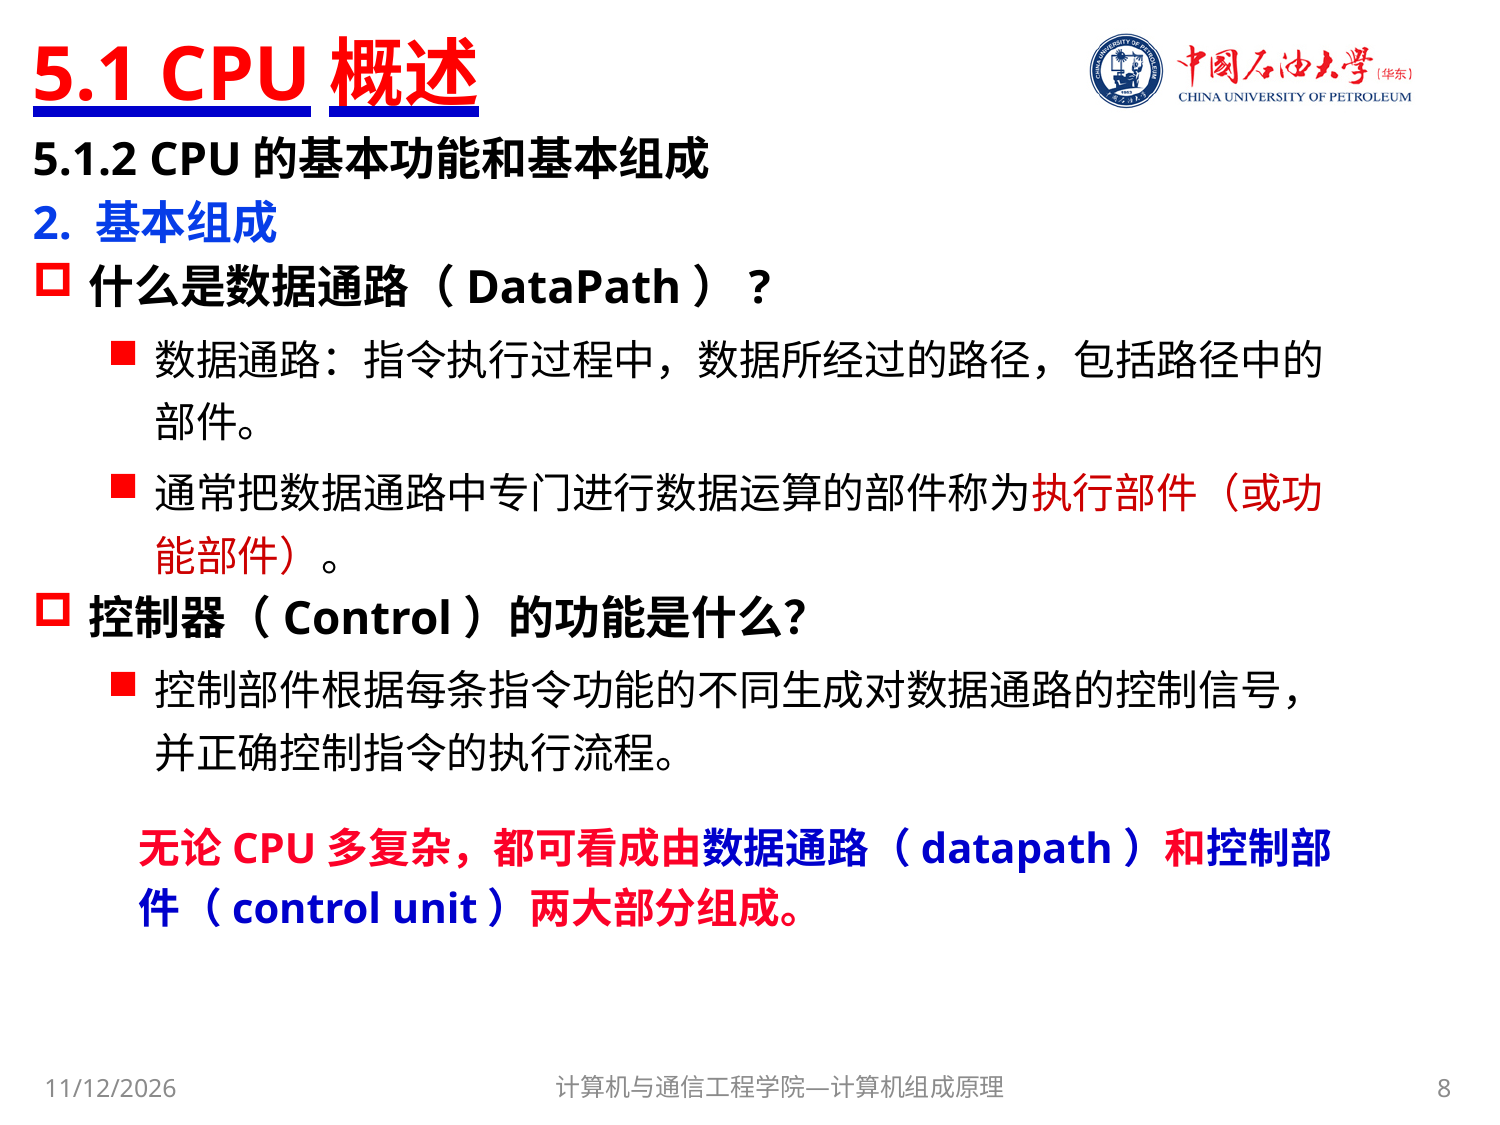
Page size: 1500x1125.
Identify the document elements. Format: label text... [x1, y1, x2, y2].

footer 计算机与通信工程学院—计算机组成原理 [501, 1056, 1059, 1117]
title 5.1 CPU概述 [17, 7, 1471, 135]
slide_number 8 [1116, 1059, 1467, 1119]
text_box 无论CPU多复杂，都可看成由数据通路（datapath）和控制部件（control unit）两大部分组成。 [123, 804, 1365, 939]
list 5.1.2 CPU的基本功能和基本组成 2. 基本组成 什么是数据通路（DataPath）? 数据通路：指令执行过程中，数据所经过的路径，包括路径中的部件。 通常把数据通路中专门进行数据运算的部件称为执行部件（或功能部件）。 控制器（Control）的功能是什么？ 控制部件根据每条指令功能的不同生成对数据通路的控制信号，并正确控制指令的执行流程。 [17, 121, 1377, 1057]
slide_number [29, 1059, 380, 1119]
